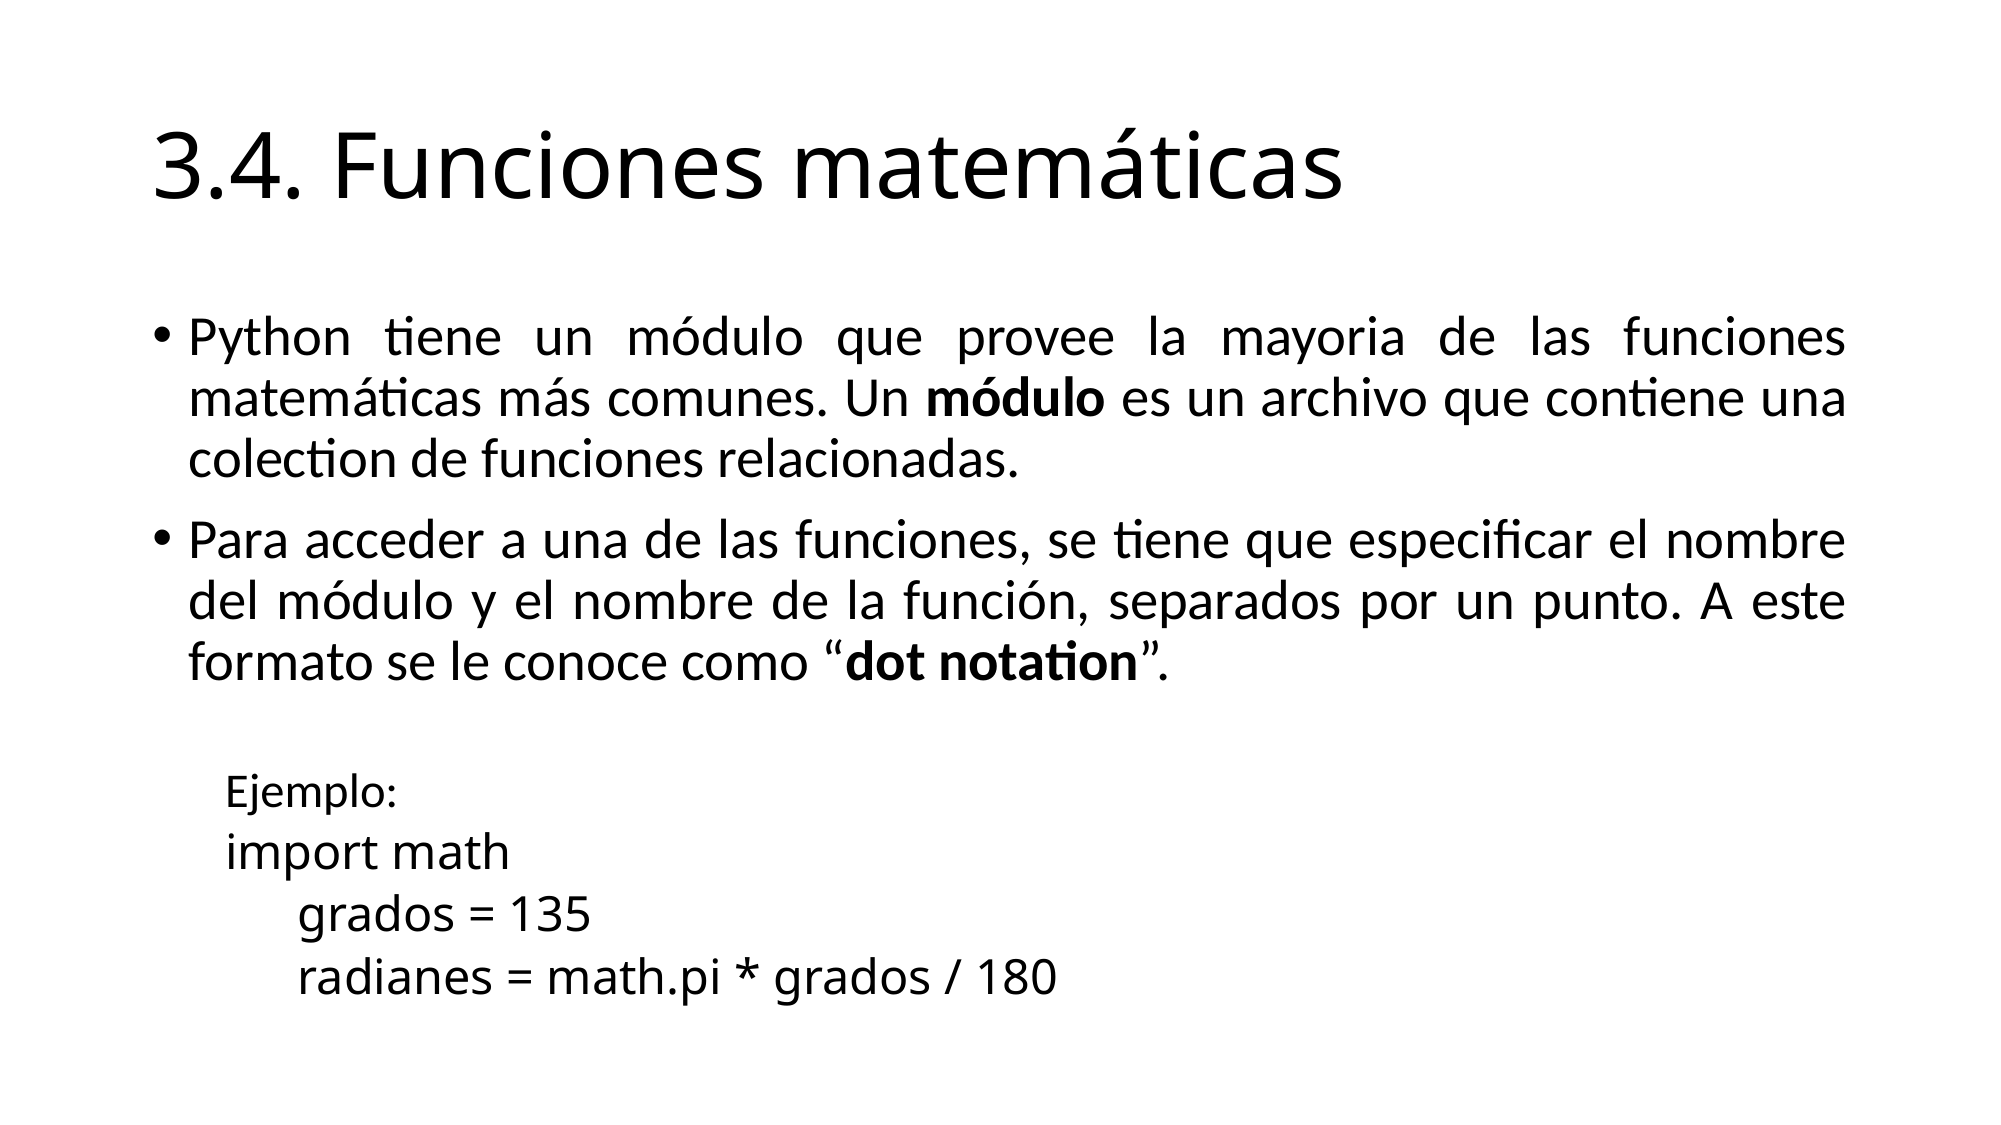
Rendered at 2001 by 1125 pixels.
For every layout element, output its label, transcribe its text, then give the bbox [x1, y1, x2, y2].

title 3.4. Funciones matemáticas [137, 59, 1863, 278]
list Python tiene un módulo que provee la mayoria de las funciones matemáticas más comunes. Un módulo es un archivo que contiene una colection de funciones relacionadas. Para acceder a una de las funciones, se tiene que especificar el nombre del módulo y el nombre de la función, separados por un punto. A este formato se le conoce como “dot notation”. Ejemplo: import math grados = 135 radianes = math.pi * grados / 180 [137, 299, 1863, 1014]
